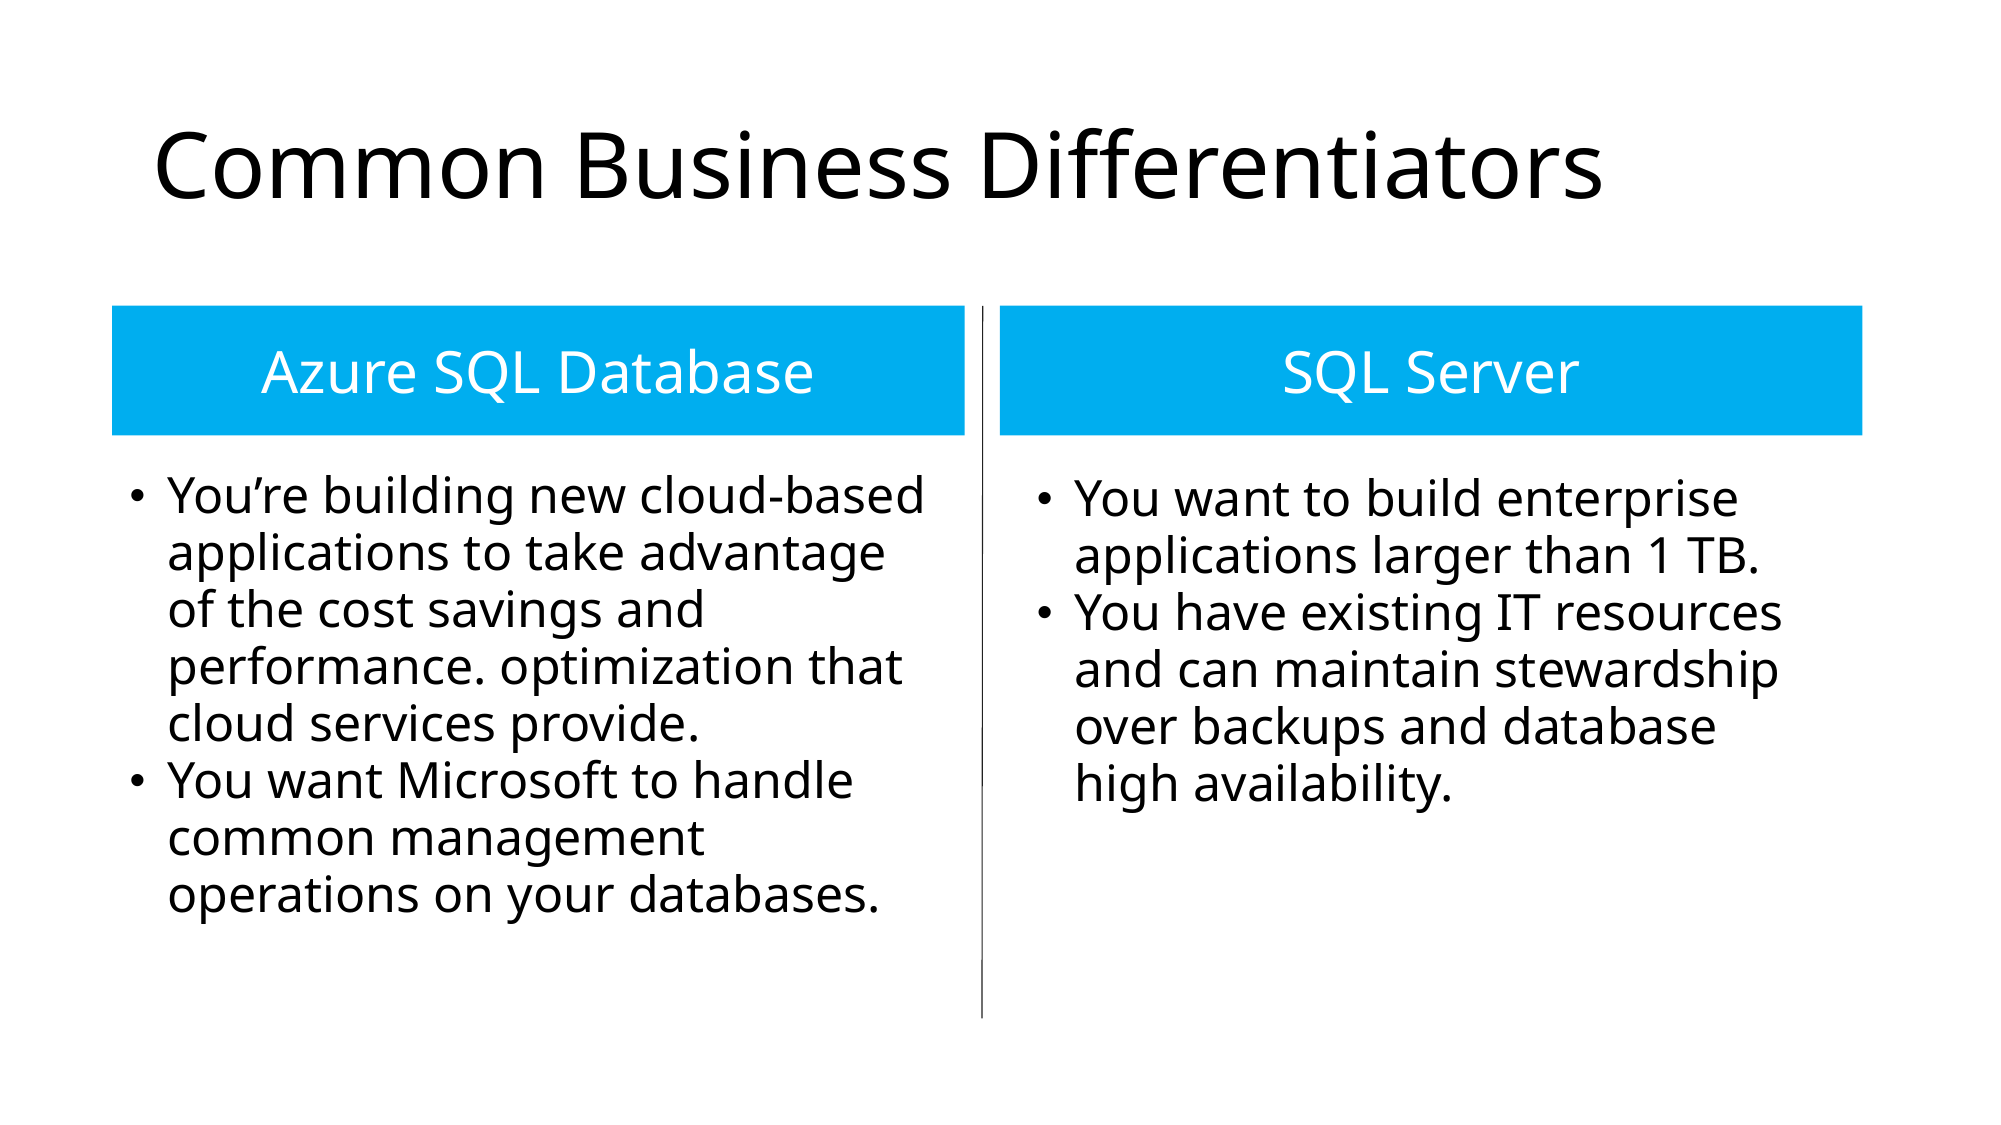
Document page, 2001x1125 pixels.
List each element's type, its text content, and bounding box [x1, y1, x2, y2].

title Common Business Differentiators [137, 59, 1863, 278]
text_box You’re building new cloud-based applications to take advantage of the cost savings and performance. optimization that cloud services provide. You want Microsoft to handle common management operations on your databases. [114, 460, 950, 932]
text_box SQL Server [999, 305, 1863, 436]
text_box You want to build enterprise applications larger than 1 TB. You have existing IT resources and can maintain stewardship over backups and database high availability. [1022, 463, 1827, 821]
text_box Azure SQL Database [112, 305, 965, 436]
